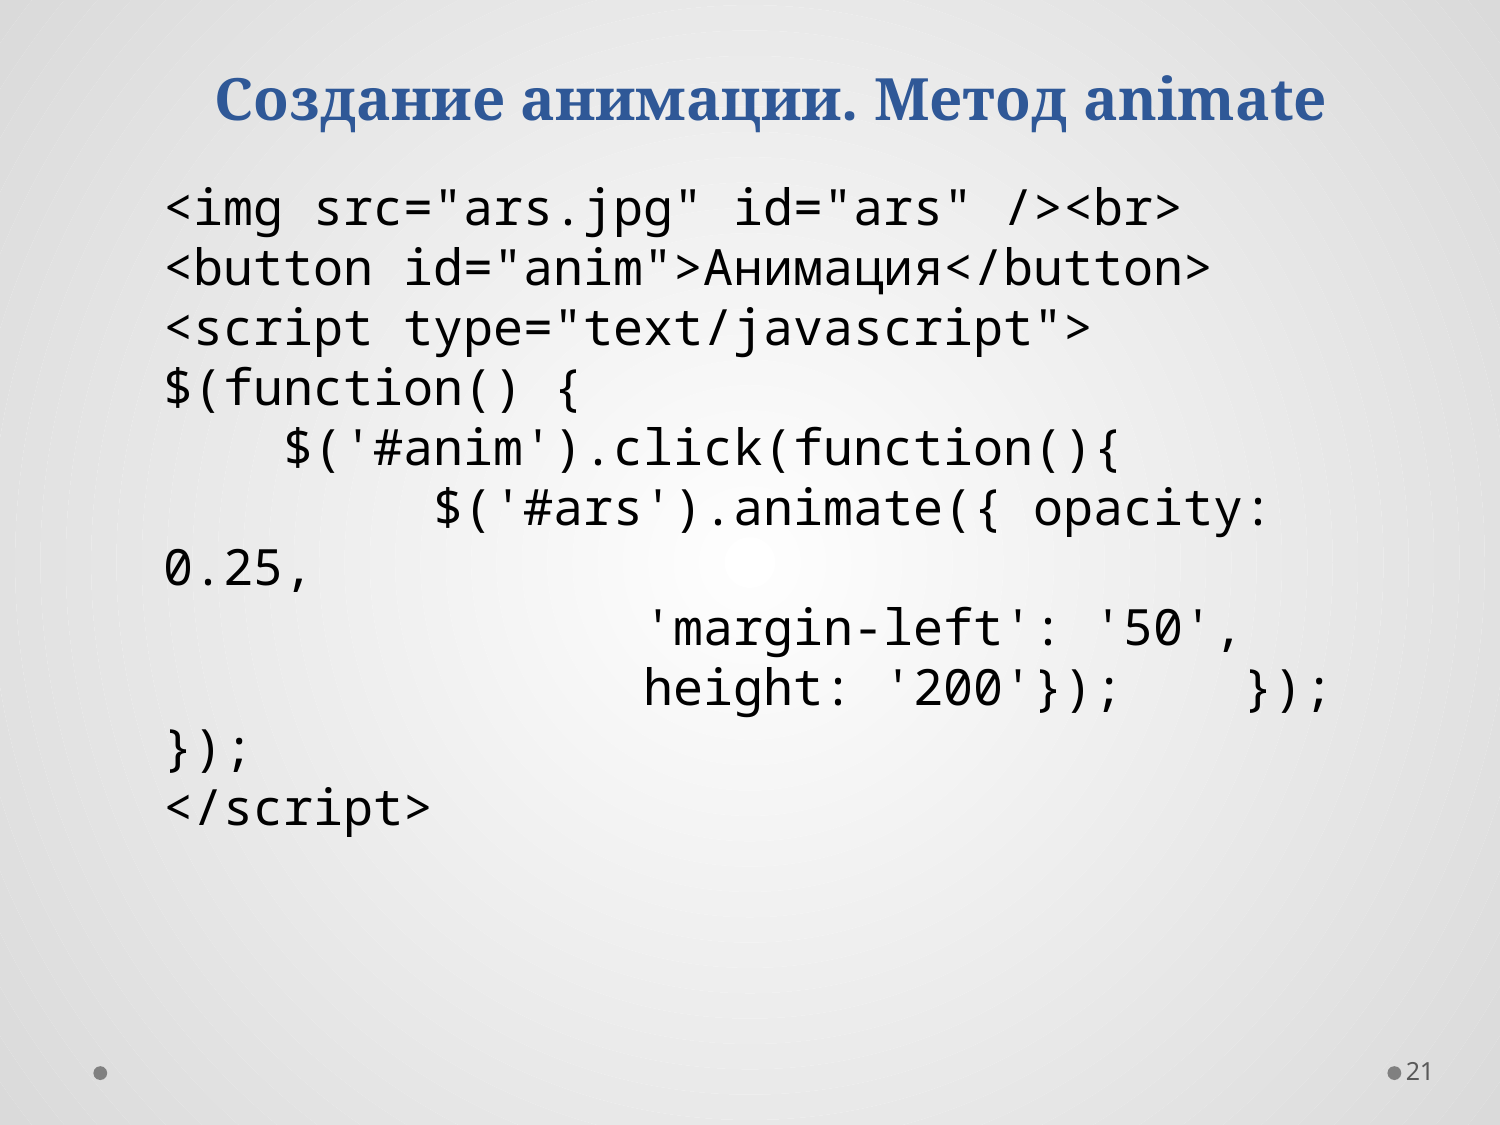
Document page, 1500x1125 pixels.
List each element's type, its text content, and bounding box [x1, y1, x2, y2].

slide_number 21 [1401, 1042, 1494, 1103]
text_box <img src="ars.jpg" id="ars" /><br> <button id="anim">Анимация</button> <script type="text/javascript"> $(function() { $('#anim').click(function(){ $('#ars').animate({ opacity: 0.25, 'margin-left': '50', height: '200'}); }); }); </script> [89, 167, 1453, 843]
text_box Создание анимации. Метод animate [118, 54, 1424, 140]
